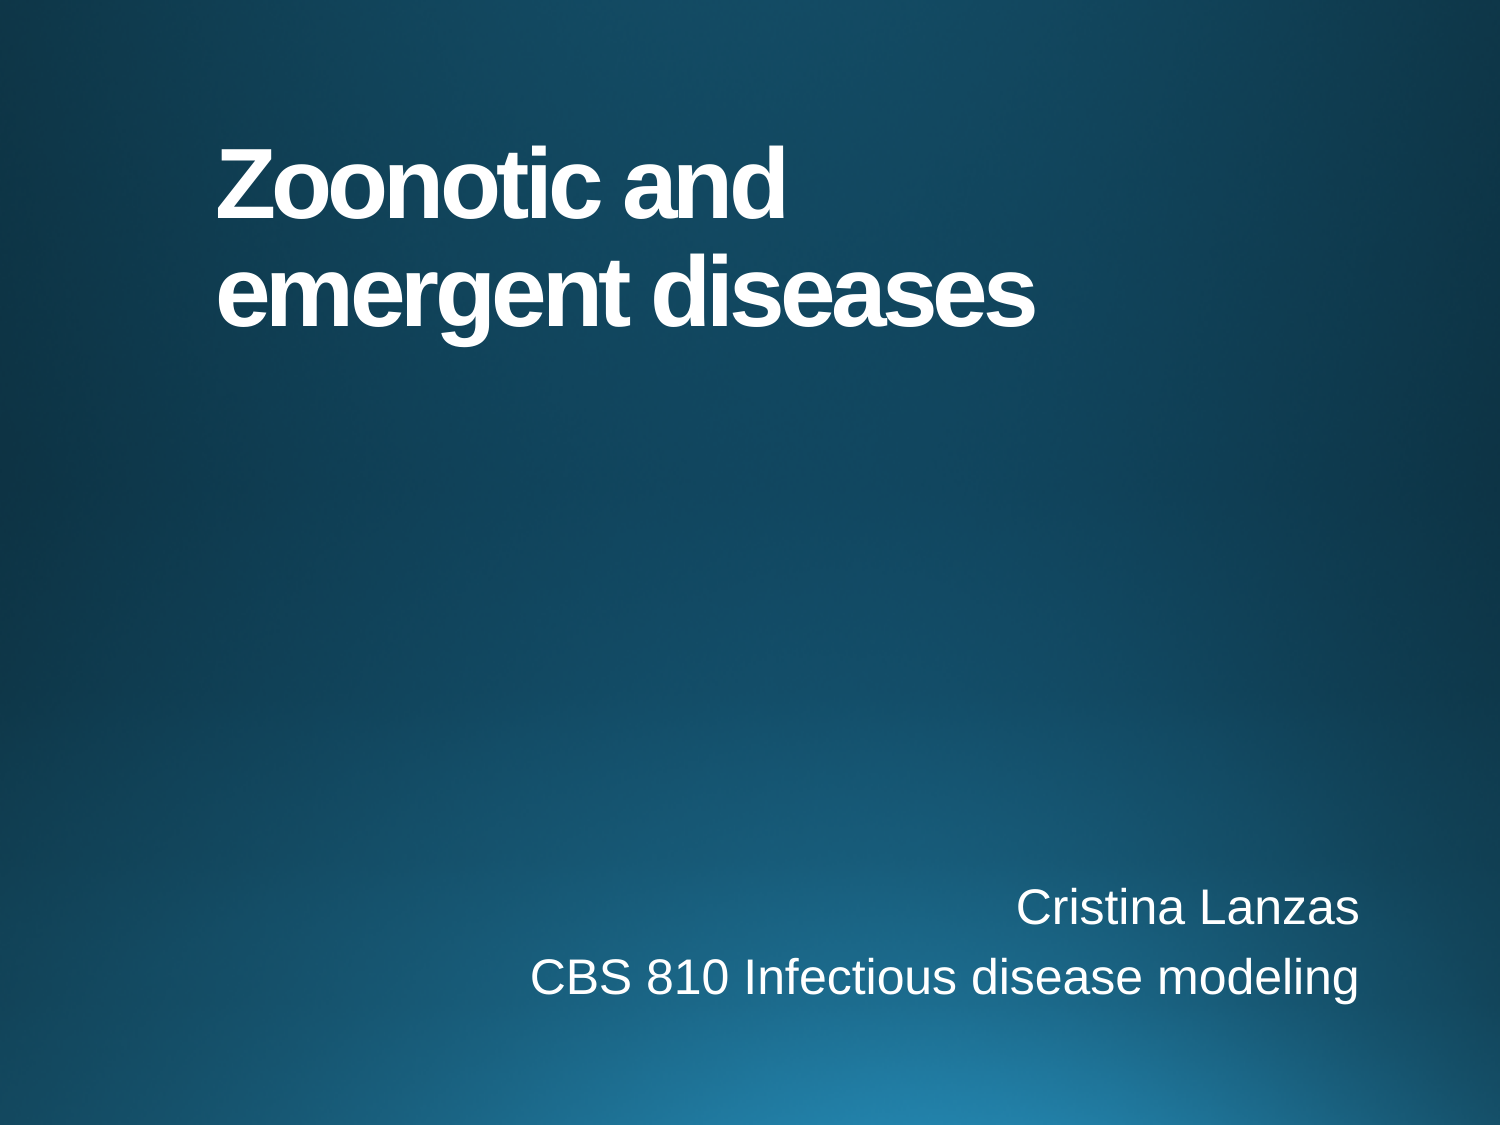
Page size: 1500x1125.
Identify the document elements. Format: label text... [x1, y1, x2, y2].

title Zoonotic and emergent diseases [200, 125, 1275, 800]
subtitle Cristina Lanzas CBS 810 Infectious disease modeling [324, 750, 1375, 1013]
picture [0, 0, 1500, 1125]
